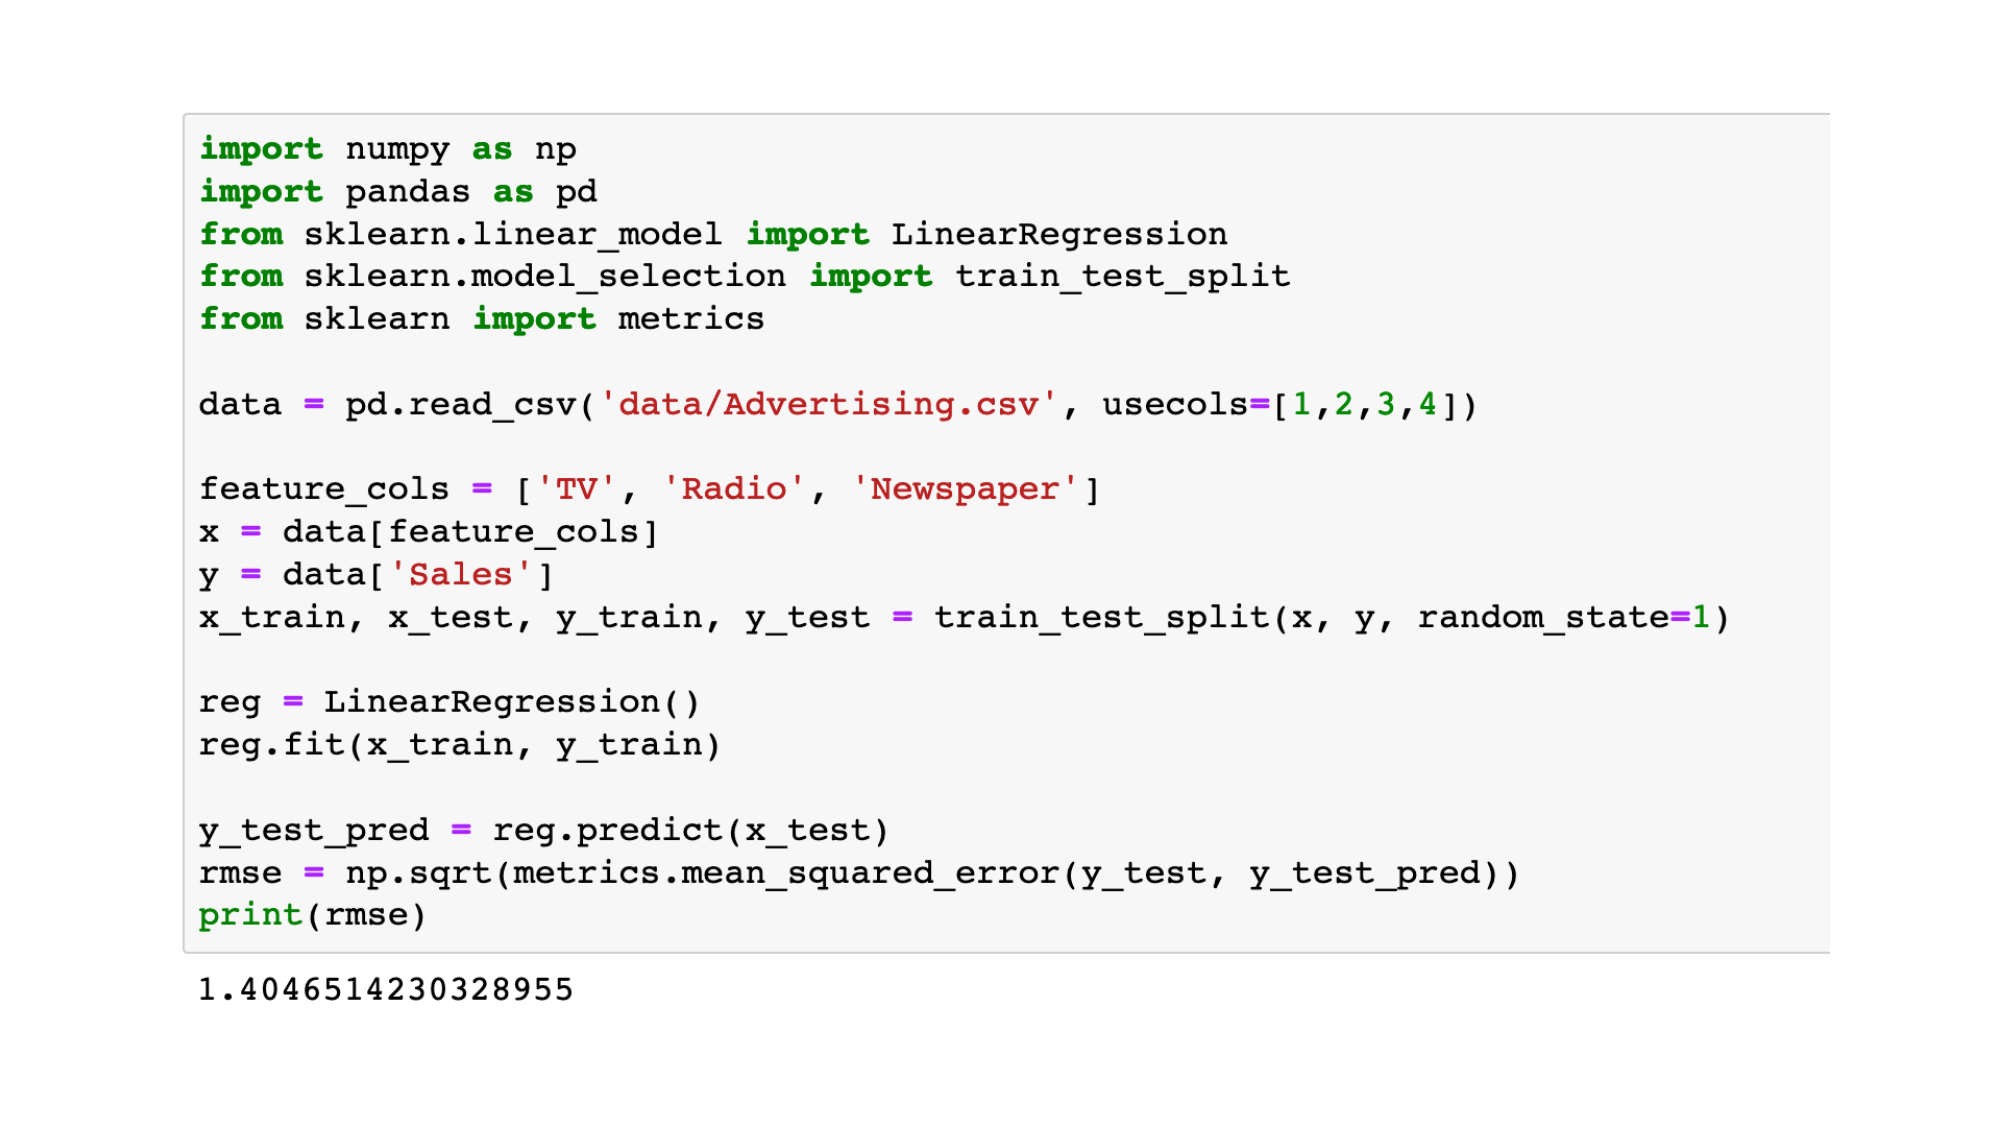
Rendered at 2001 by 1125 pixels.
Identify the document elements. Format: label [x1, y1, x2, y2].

picture [168, 93, 1830, 1030]
